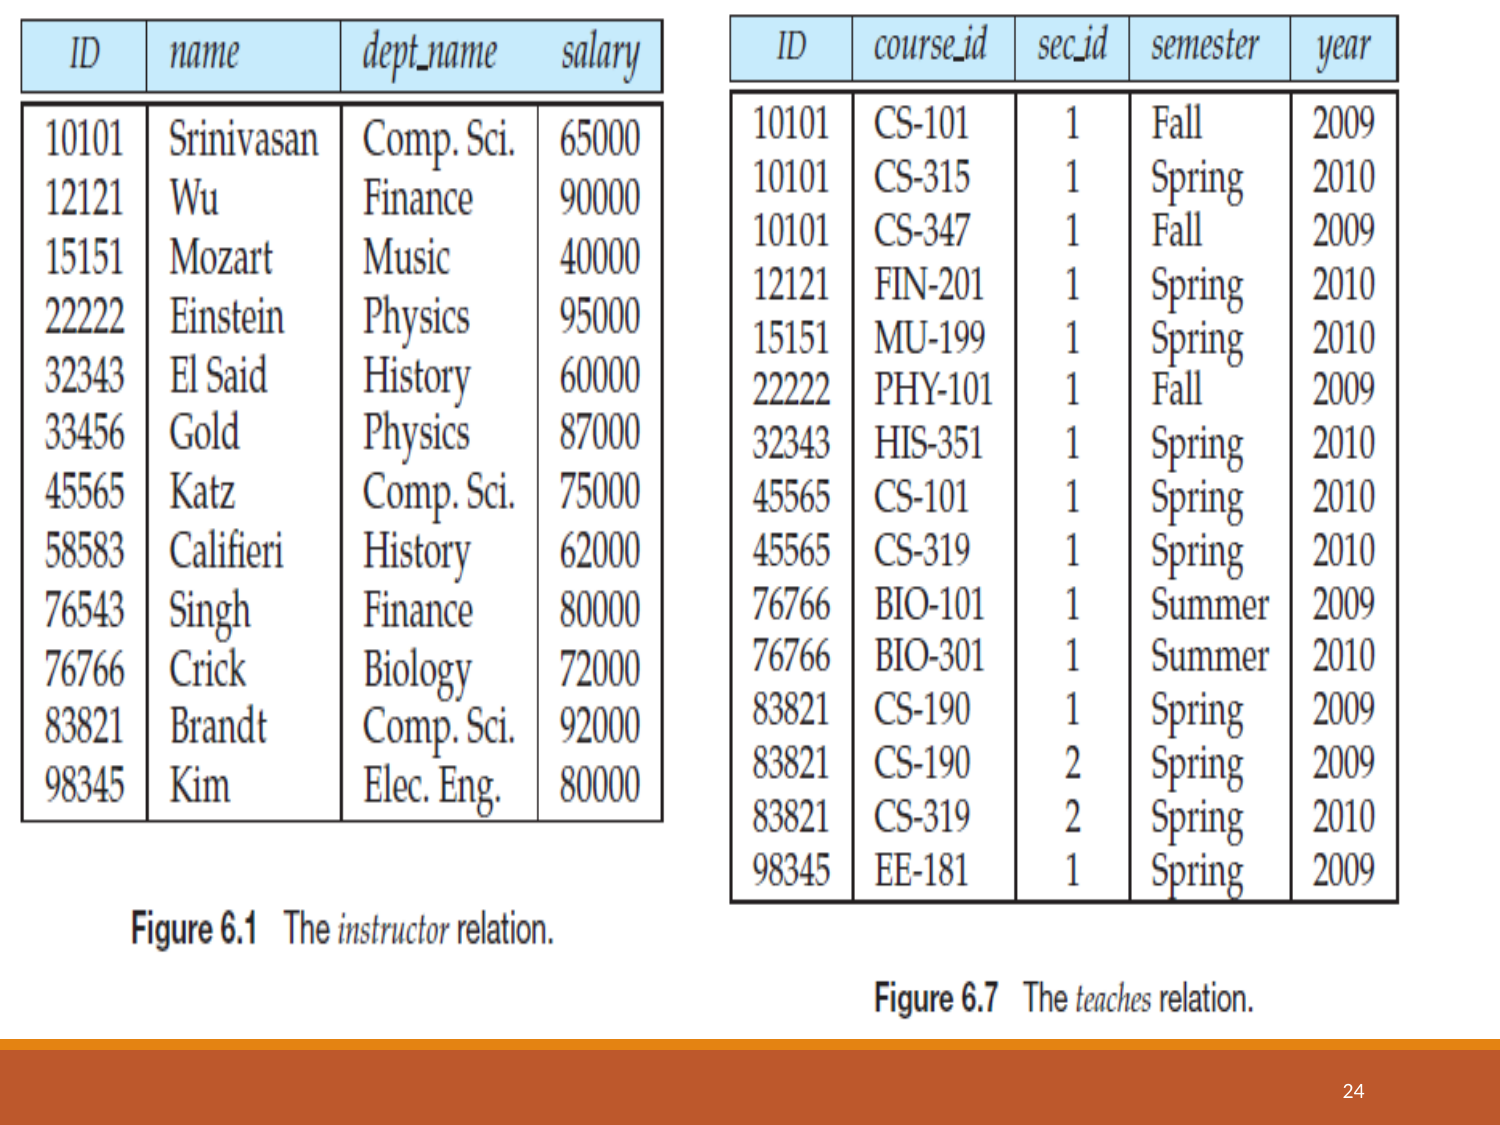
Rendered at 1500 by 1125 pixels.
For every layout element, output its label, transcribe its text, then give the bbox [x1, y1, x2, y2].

slide_number 24 [1218, 1059, 1380, 1120]
picture [0, 0, 1451, 1038]
